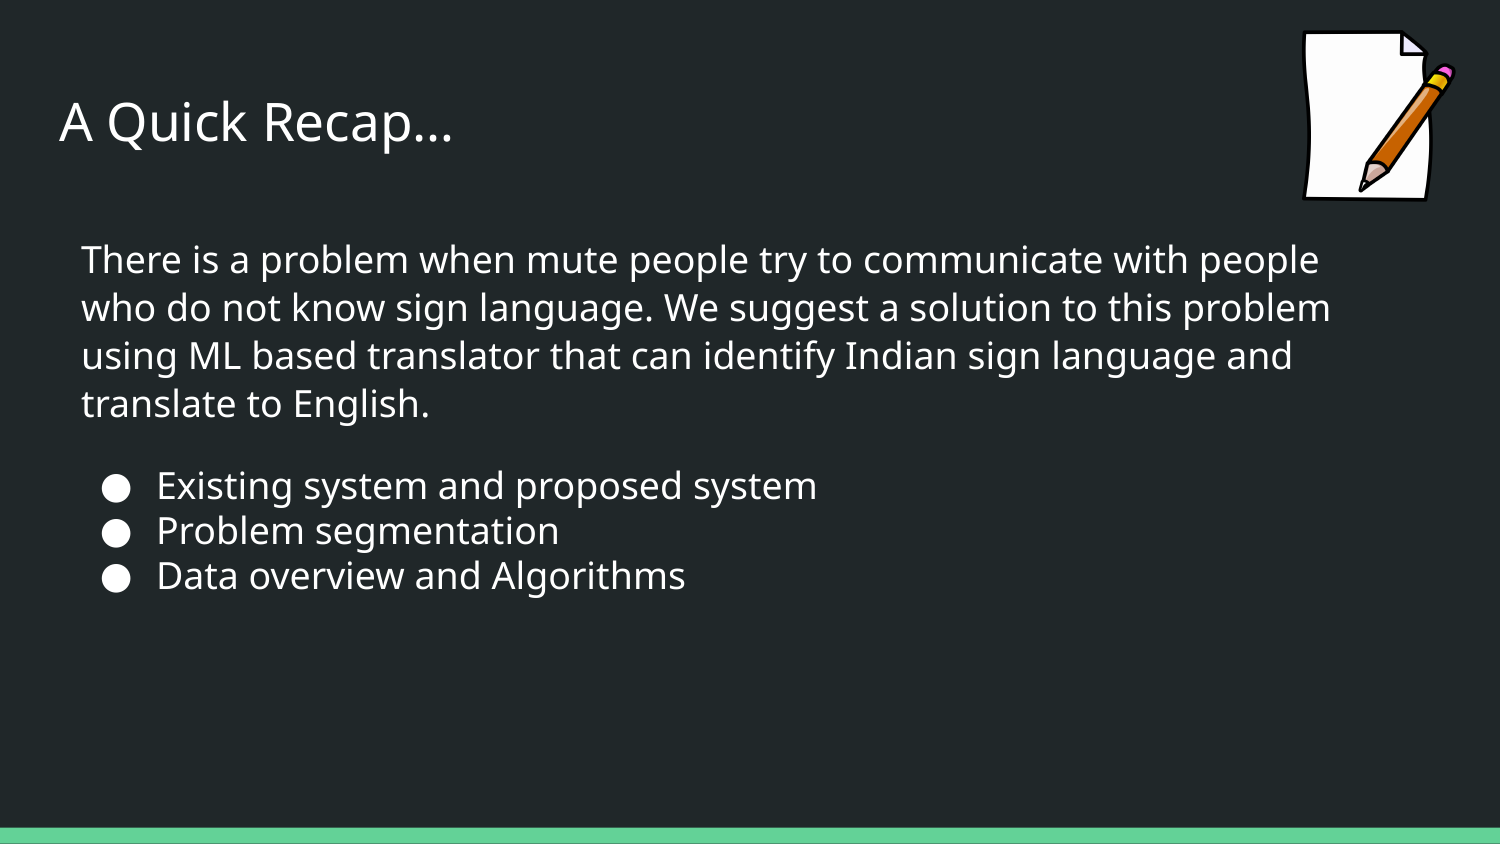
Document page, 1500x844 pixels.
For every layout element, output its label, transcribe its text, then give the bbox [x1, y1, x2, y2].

text_box Existing system and proposed system Problem segmentation Data overview and Algorithms [66, 446, 1096, 612]
title A Quick Recap… [44, 72, 1274, 167]
list There is a problem when mute people try to communicate with people who do not know sign language. We suggest a solution to this problem using ML based translator that can identify Indian sign language and translate to English. [66, 211, 1421, 447]
picture [1279, 28, 1463, 212]
